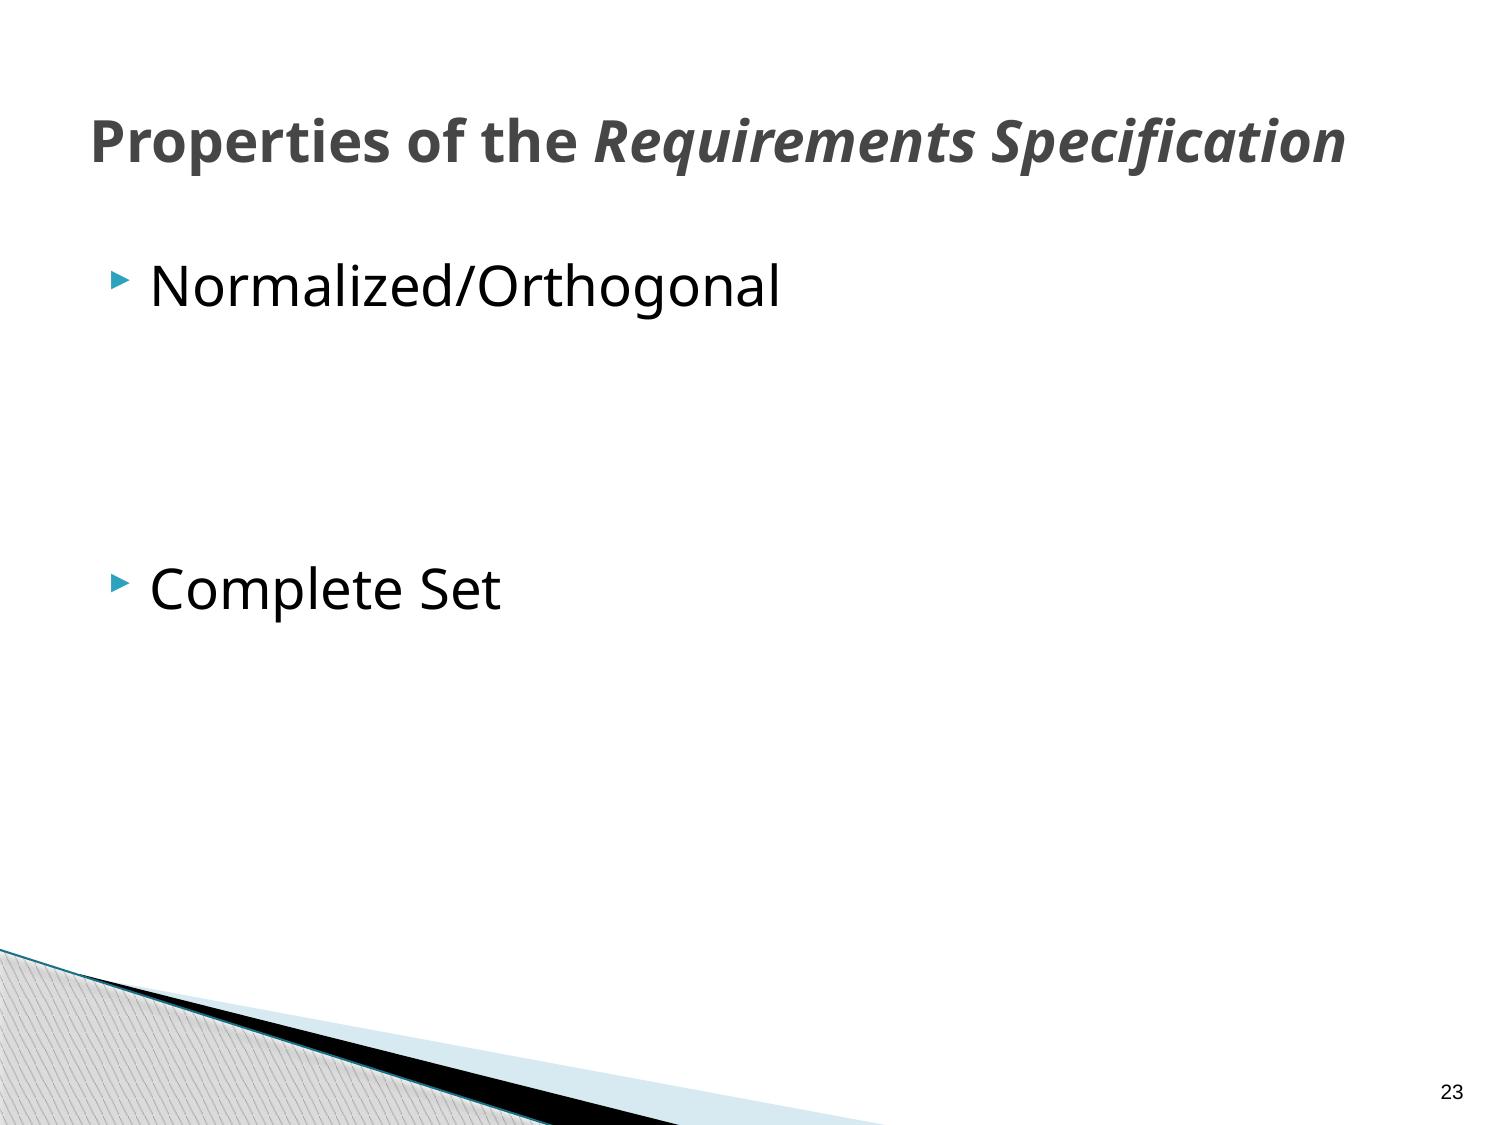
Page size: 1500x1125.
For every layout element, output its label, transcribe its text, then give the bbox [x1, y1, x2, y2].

list Normalized/Orthogonal Complete Set [74, 242, 1426, 986]
title Properties of the Requirements Specification [75, 45, 1388, 233]
slide_number 23 [1418, 1051, 1479, 1112]
